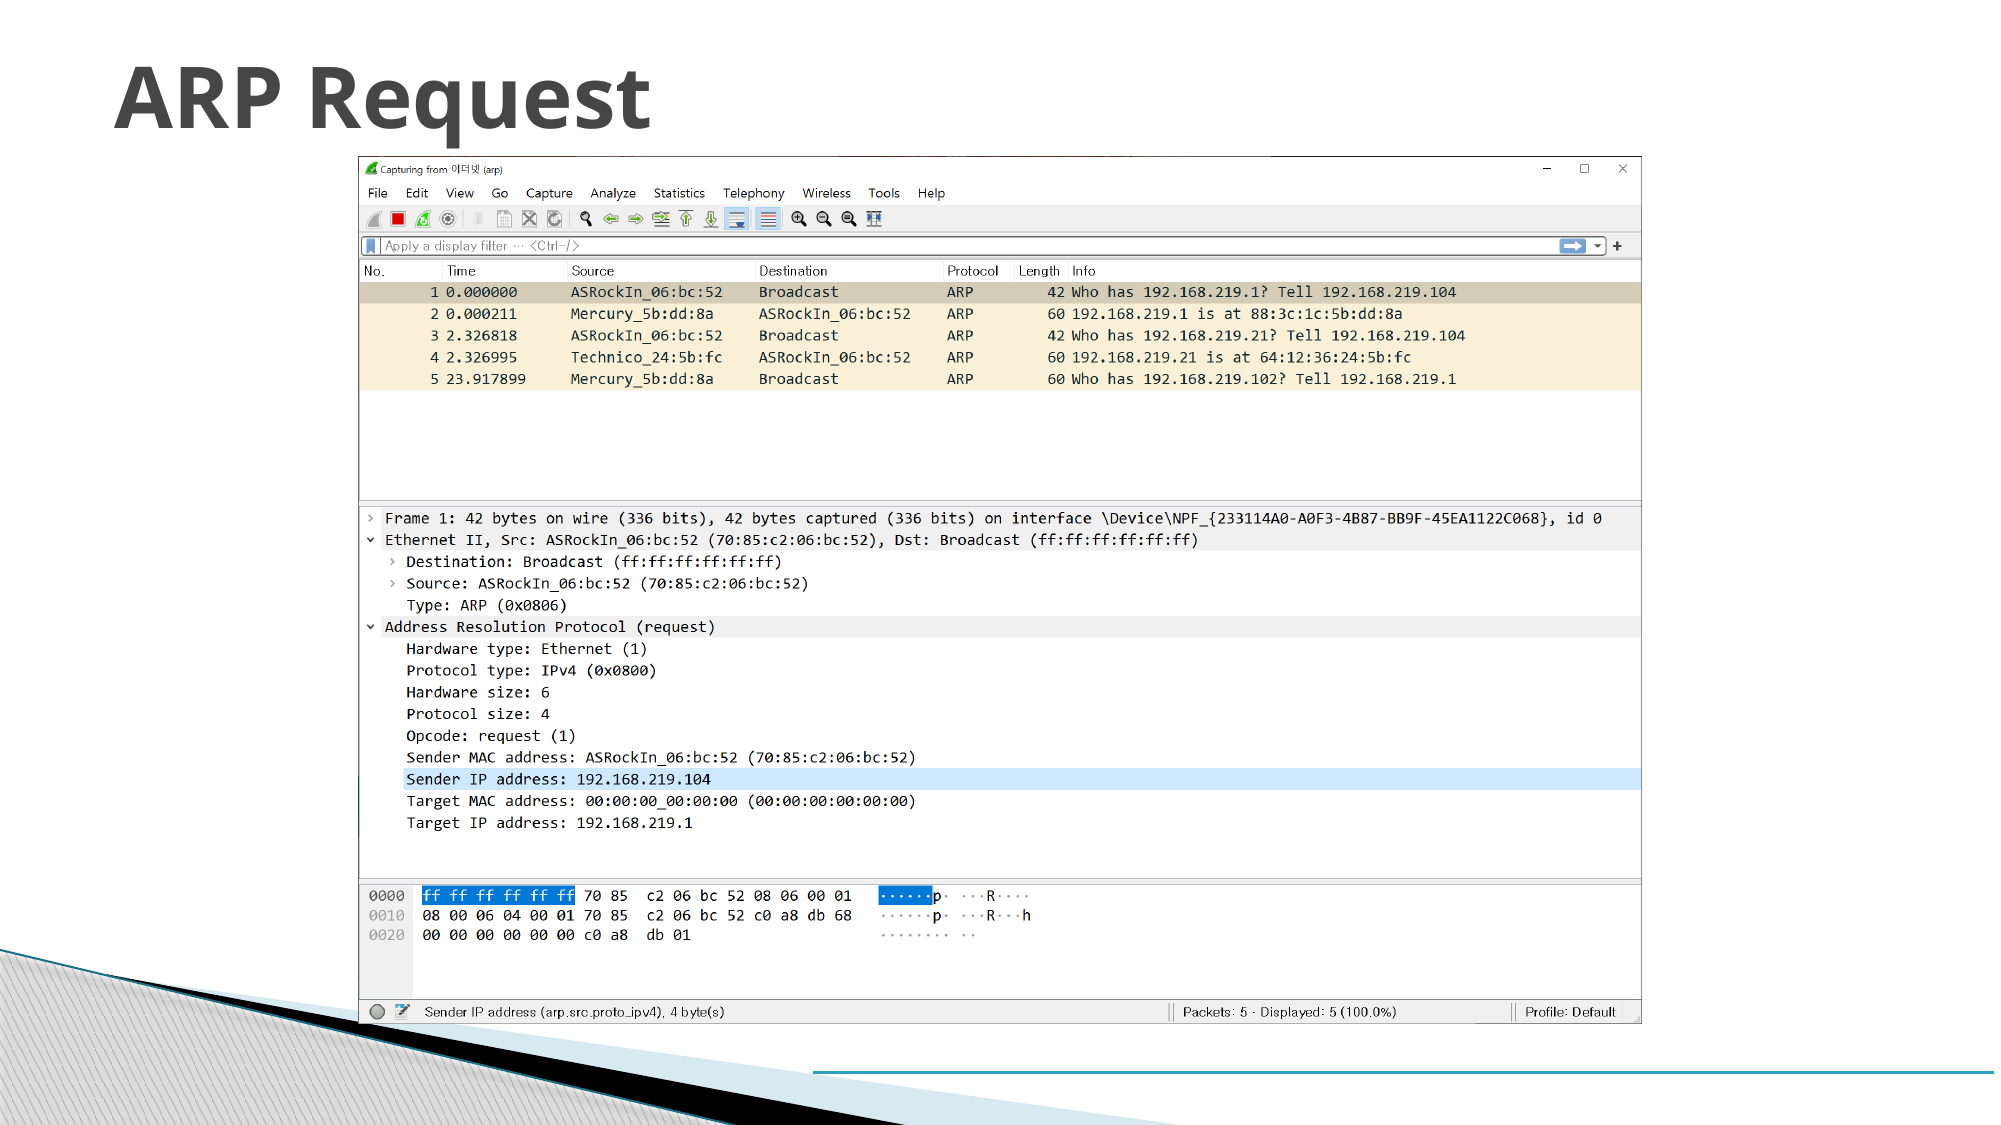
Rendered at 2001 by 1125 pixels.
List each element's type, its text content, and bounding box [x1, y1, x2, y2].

picture [357, 156, 1643, 1024]
title ARP Request [99, 45, 1900, 157]
